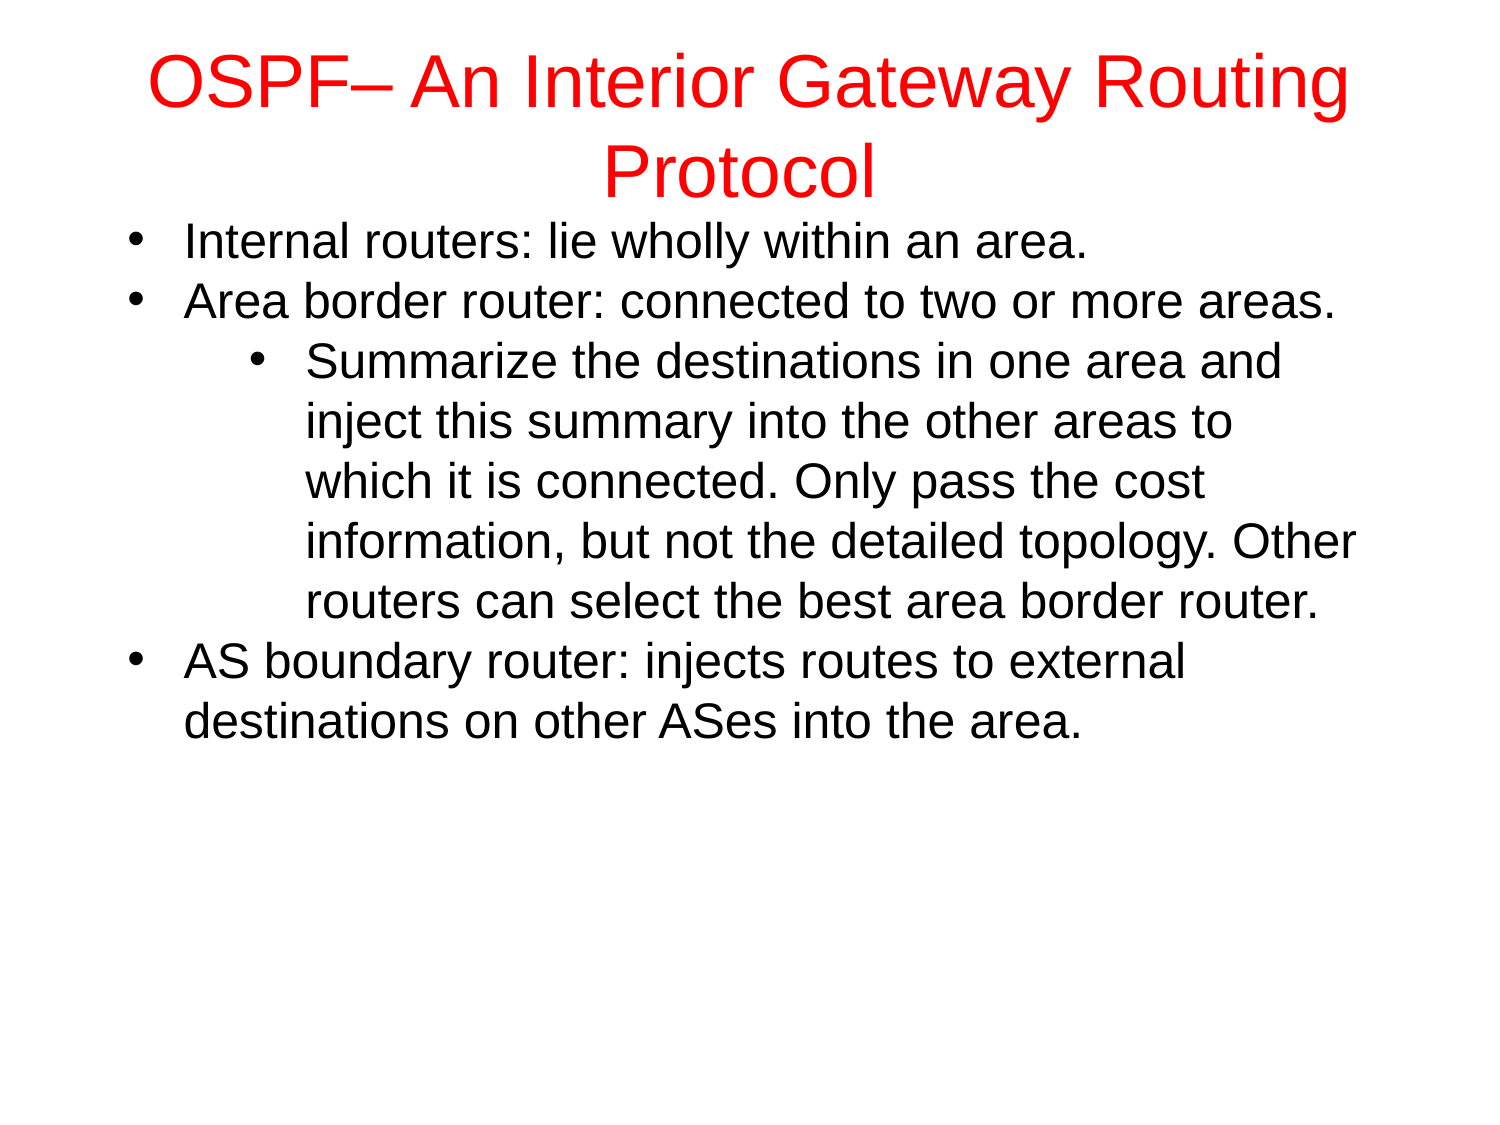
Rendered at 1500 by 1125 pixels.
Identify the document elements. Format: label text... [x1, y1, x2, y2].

text_box Internal routers: lie wholly within an area. Area border router: connected to two or more areas. Summarize the destinations in one area and inject this summary into the other areas to which it is connected. Only pass the cost information, but not the detailed topology. Other routers can select the best area border router. AS boundary router: injects routes to external destinations on other ASes into the area. [112, 201, 1388, 816]
title OSPF– An Interior Gateway Routing Protocol [0, 0, 1500, 245]
